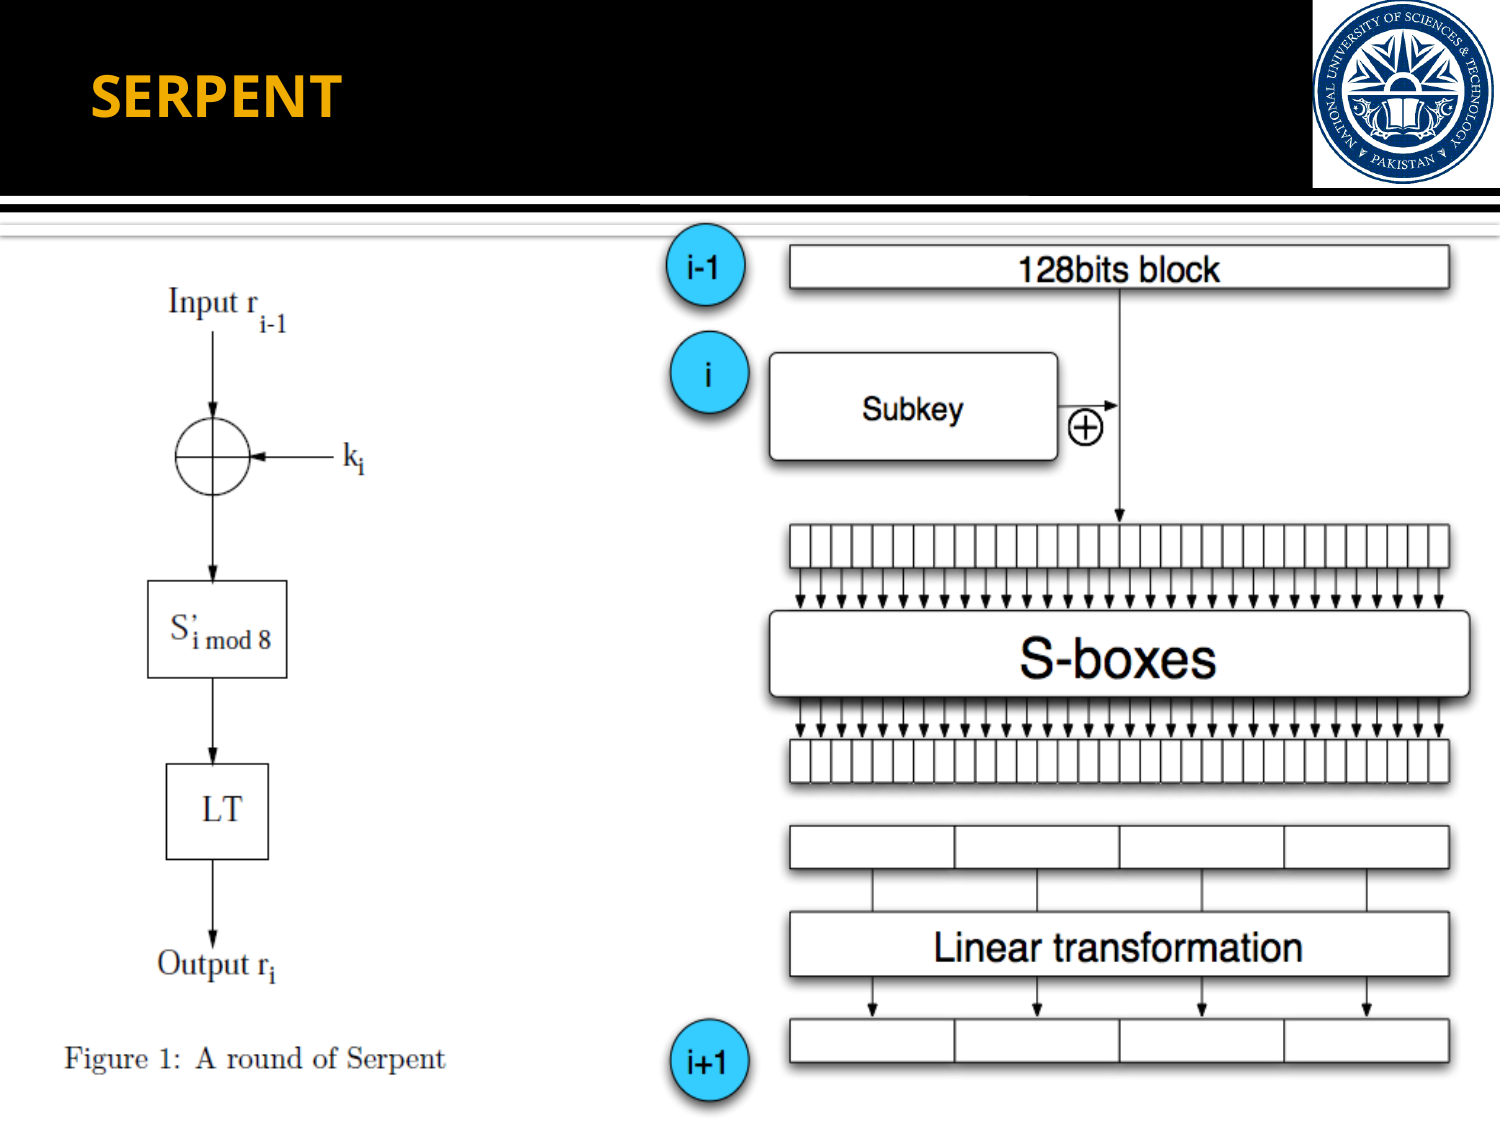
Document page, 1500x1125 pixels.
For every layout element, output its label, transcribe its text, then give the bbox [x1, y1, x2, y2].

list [0, 261, 488, 1100]
title SERPENT [75, 12, 1313, 175]
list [637, 199, 1500, 1125]
picture [1312, 0, 1500, 188]
